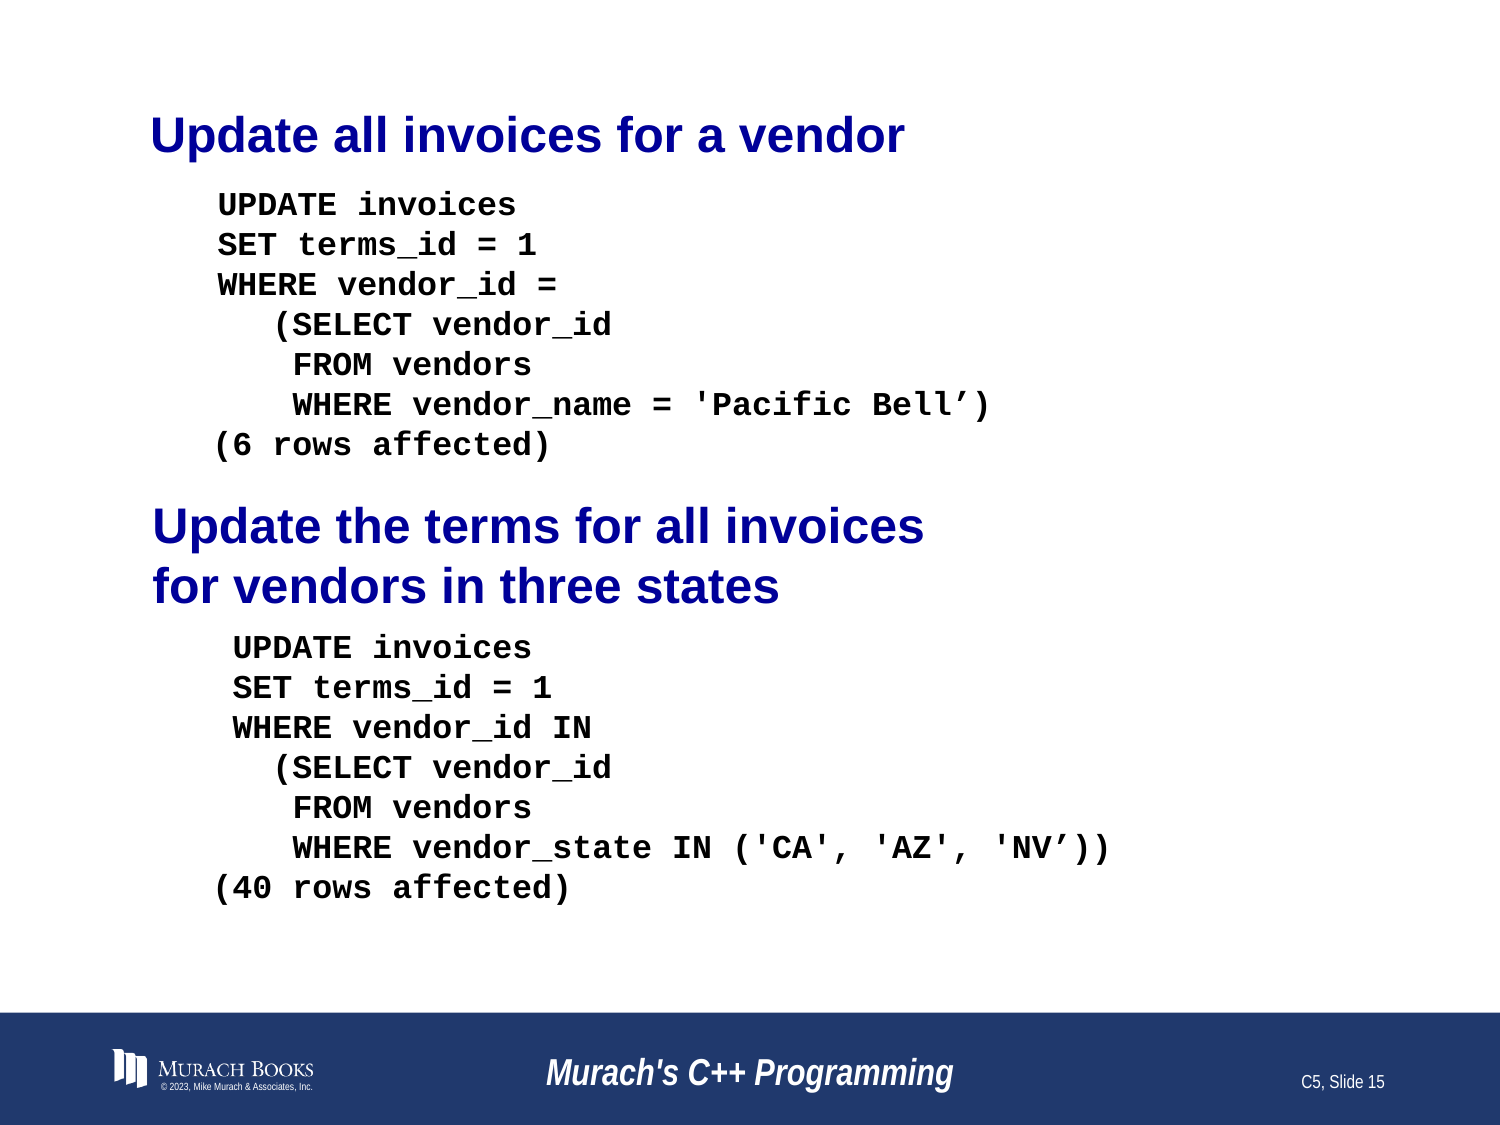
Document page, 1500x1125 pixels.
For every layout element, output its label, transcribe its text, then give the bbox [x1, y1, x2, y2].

title Update all invoices for a vendor [150, 102, 1350, 164]
list UPDATE invoices SET terms_id = 1 WHERE vendor_id = (SELECT vendor_id FROM vendors WHERE vendor_name = 'Pacific Bell’) (6 rows affected) Update the terms for all invoices for vendors in three states UPDATE invoices SET terms_id = 1 WHERE vendor_id IN (SELECT vendor_id FROM vendors WHERE vendor_state IN ('CA', 'AZ', 'NV’)) (40 rows affected) [137, 174, 1350, 975]
slide_number C5, Slide 15 [1087, 1025, 1400, 1100]
footer © 2023, Mike Murach & Associates, Inc. [12, 1025, 450, 1100]
slide_number Murach's C++ Programming [450, 1025, 1050, 1100]
